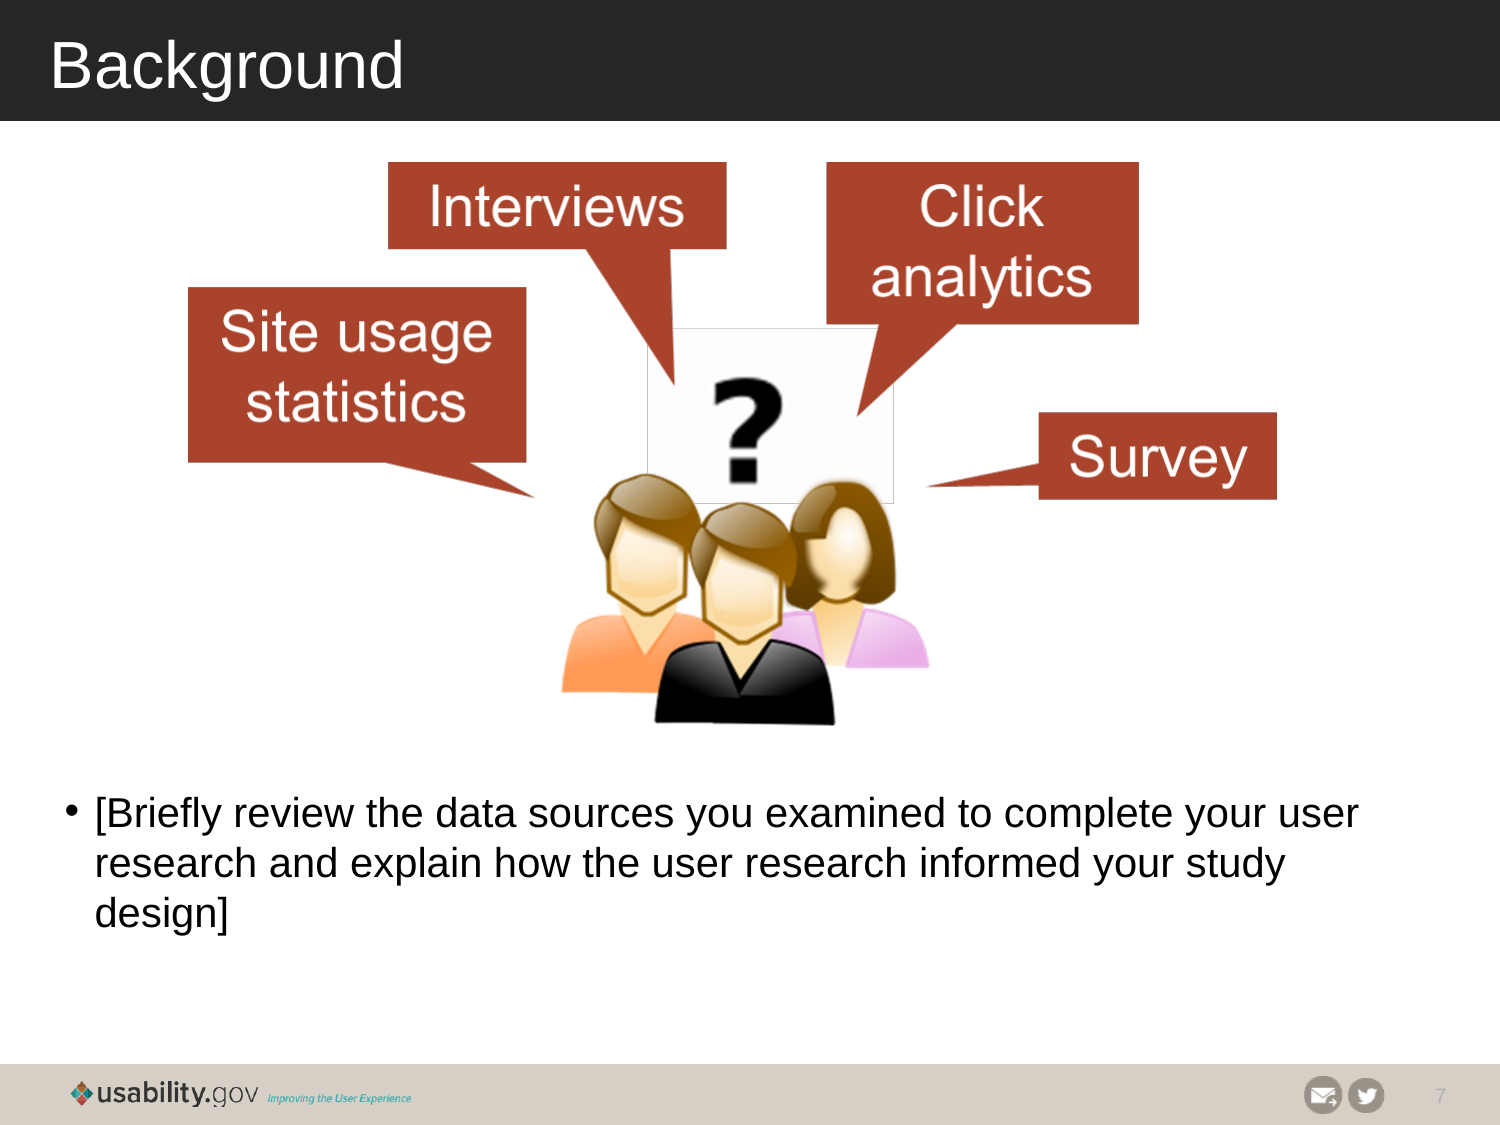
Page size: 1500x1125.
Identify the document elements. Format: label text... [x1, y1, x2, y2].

picture [1348, 1078, 1385, 1113]
title Background [34, 12, 1385, 112]
slide_number 6 [1396, 1065, 1462, 1125]
picture [1304, 1076, 1343, 1114]
picture [184, 152, 1283, 739]
text_box [Briefly review the data sources you examined to complete your user research and explain how the user research informed your study design] [34, 778, 1420, 943]
